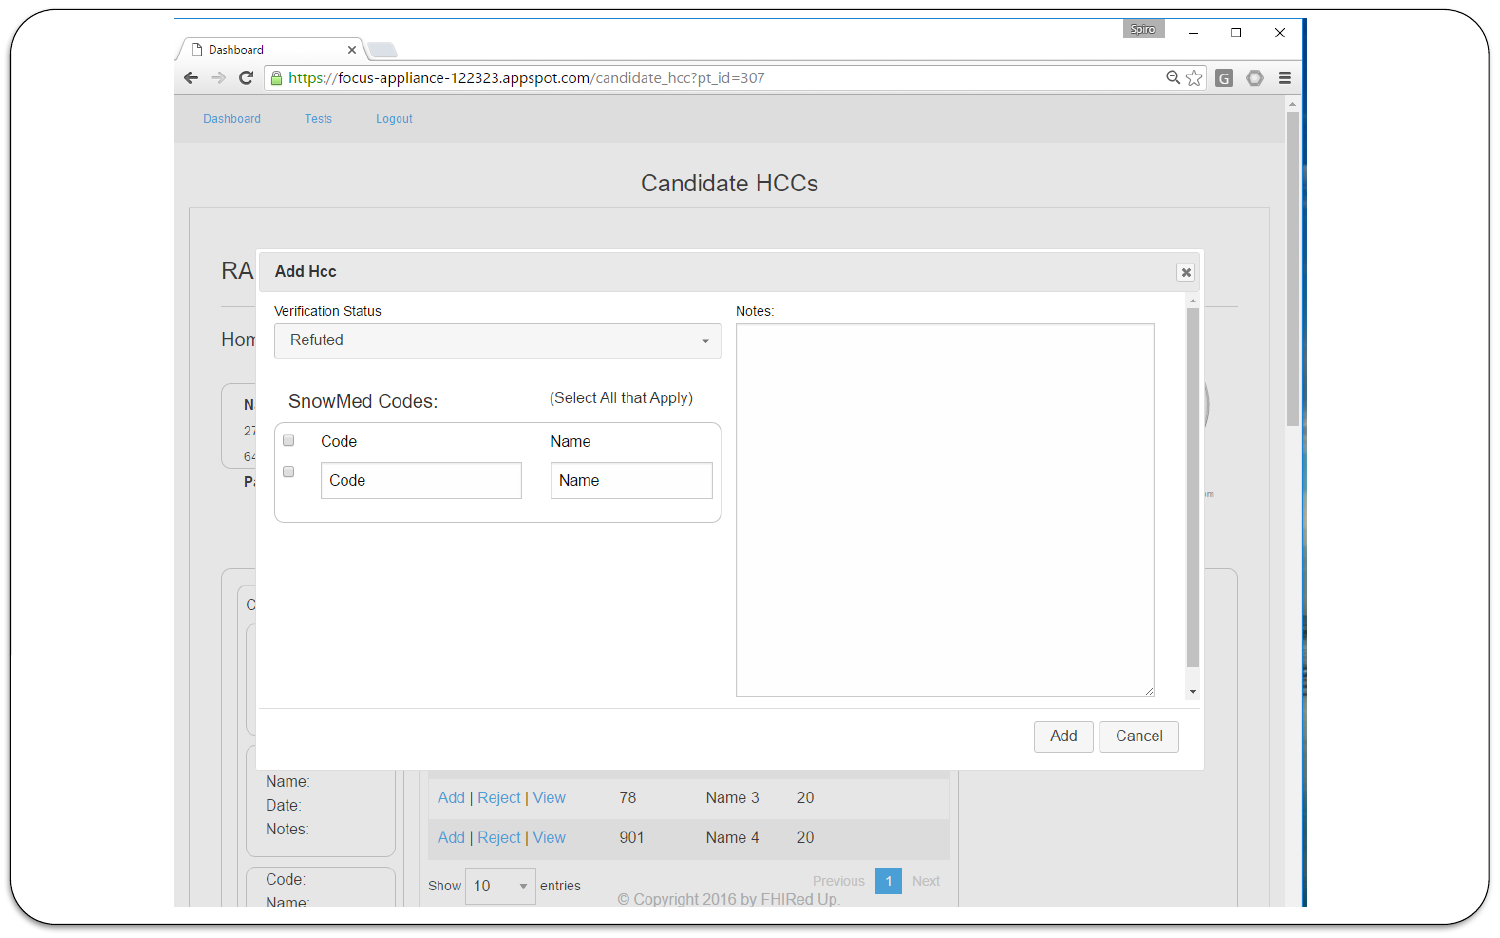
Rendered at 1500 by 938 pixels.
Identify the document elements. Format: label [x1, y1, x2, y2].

picture [174, 18, 1307, 907]
